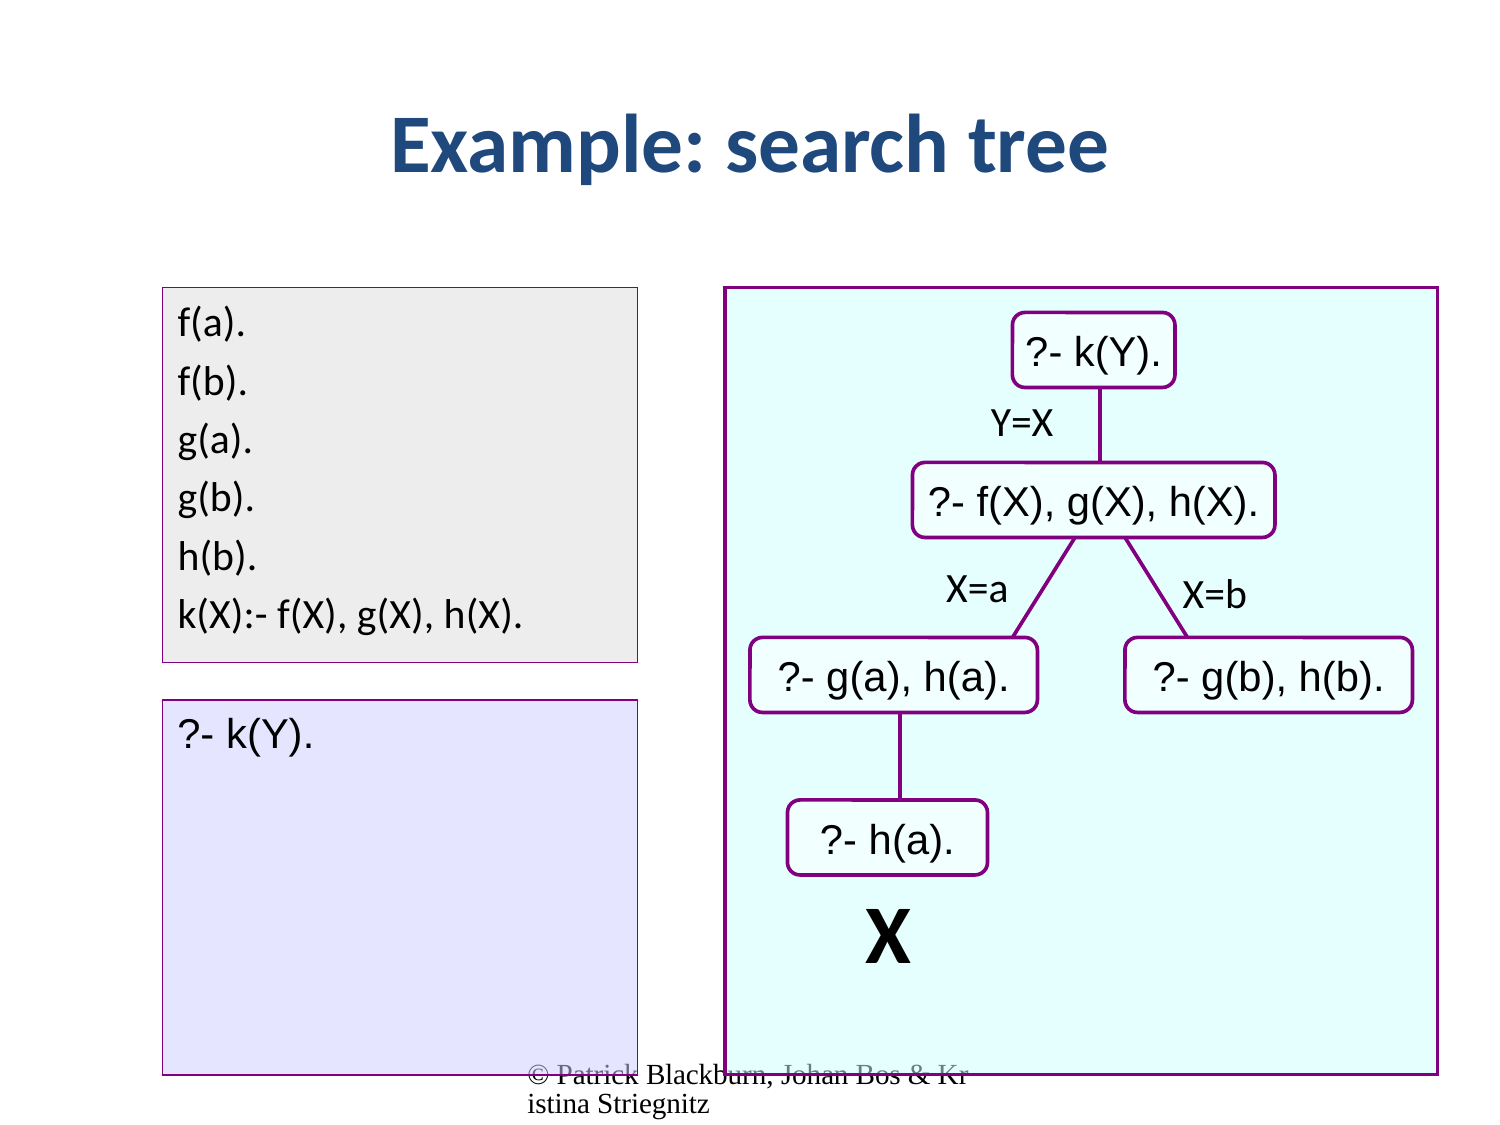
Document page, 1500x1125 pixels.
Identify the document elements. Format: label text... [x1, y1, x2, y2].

text_box Y=X [976, 387, 1069, 453]
text_box ?- h(a). [787, 799, 988, 875]
list f(a). f(b). g(a). g(b). h(b). k(X):- f(X), g(X), h(X). [162, 287, 638, 663]
text_box ?- g(a), h(a). [749, 637, 1038, 713]
title Example: search tree [75, 45, 1425, 233]
footer © Patrick Blackburn, Johan Bos & Kristina Striegnitz [512, 1042, 988, 1103]
text_box ?- g(b), h(b). [1124, 637, 1413, 713]
text_box X=a [931, 553, 1024, 618]
text_box [725, 287, 1438, 1075]
text_box ?- k(Y). [162, 699, 638, 1075]
text_box X=b [1167, 559, 1263, 625]
text_box X [850, 872, 926, 988]
text_box ?- f(X), g(X), h(X). [912, 462, 1275, 538]
text_box ?- k(Y). [1012, 312, 1175, 388]
